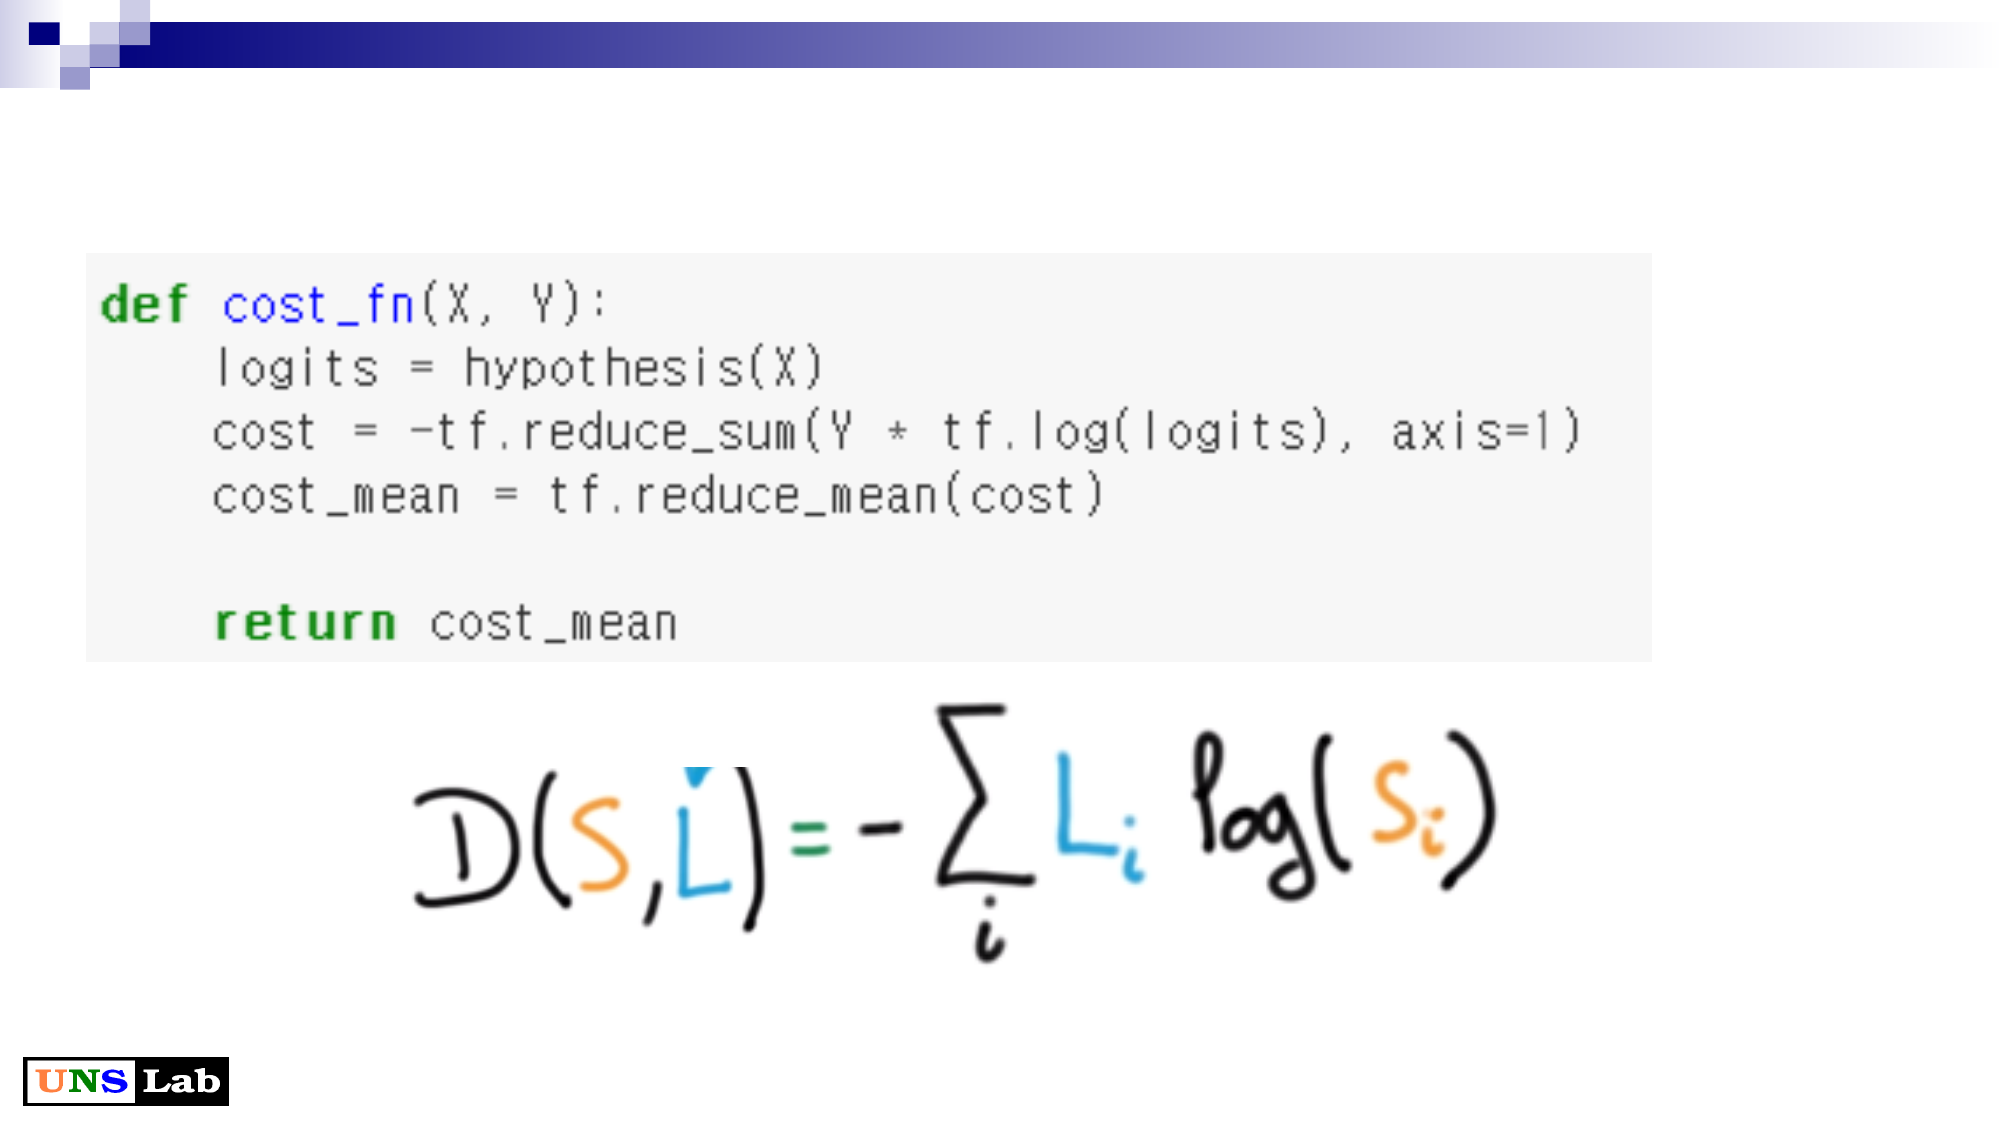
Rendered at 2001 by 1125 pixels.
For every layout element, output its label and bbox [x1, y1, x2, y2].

picture [397, 666, 1532, 1012]
list [86, 253, 1653, 662]
picture [23, 1057, 229, 1106]
